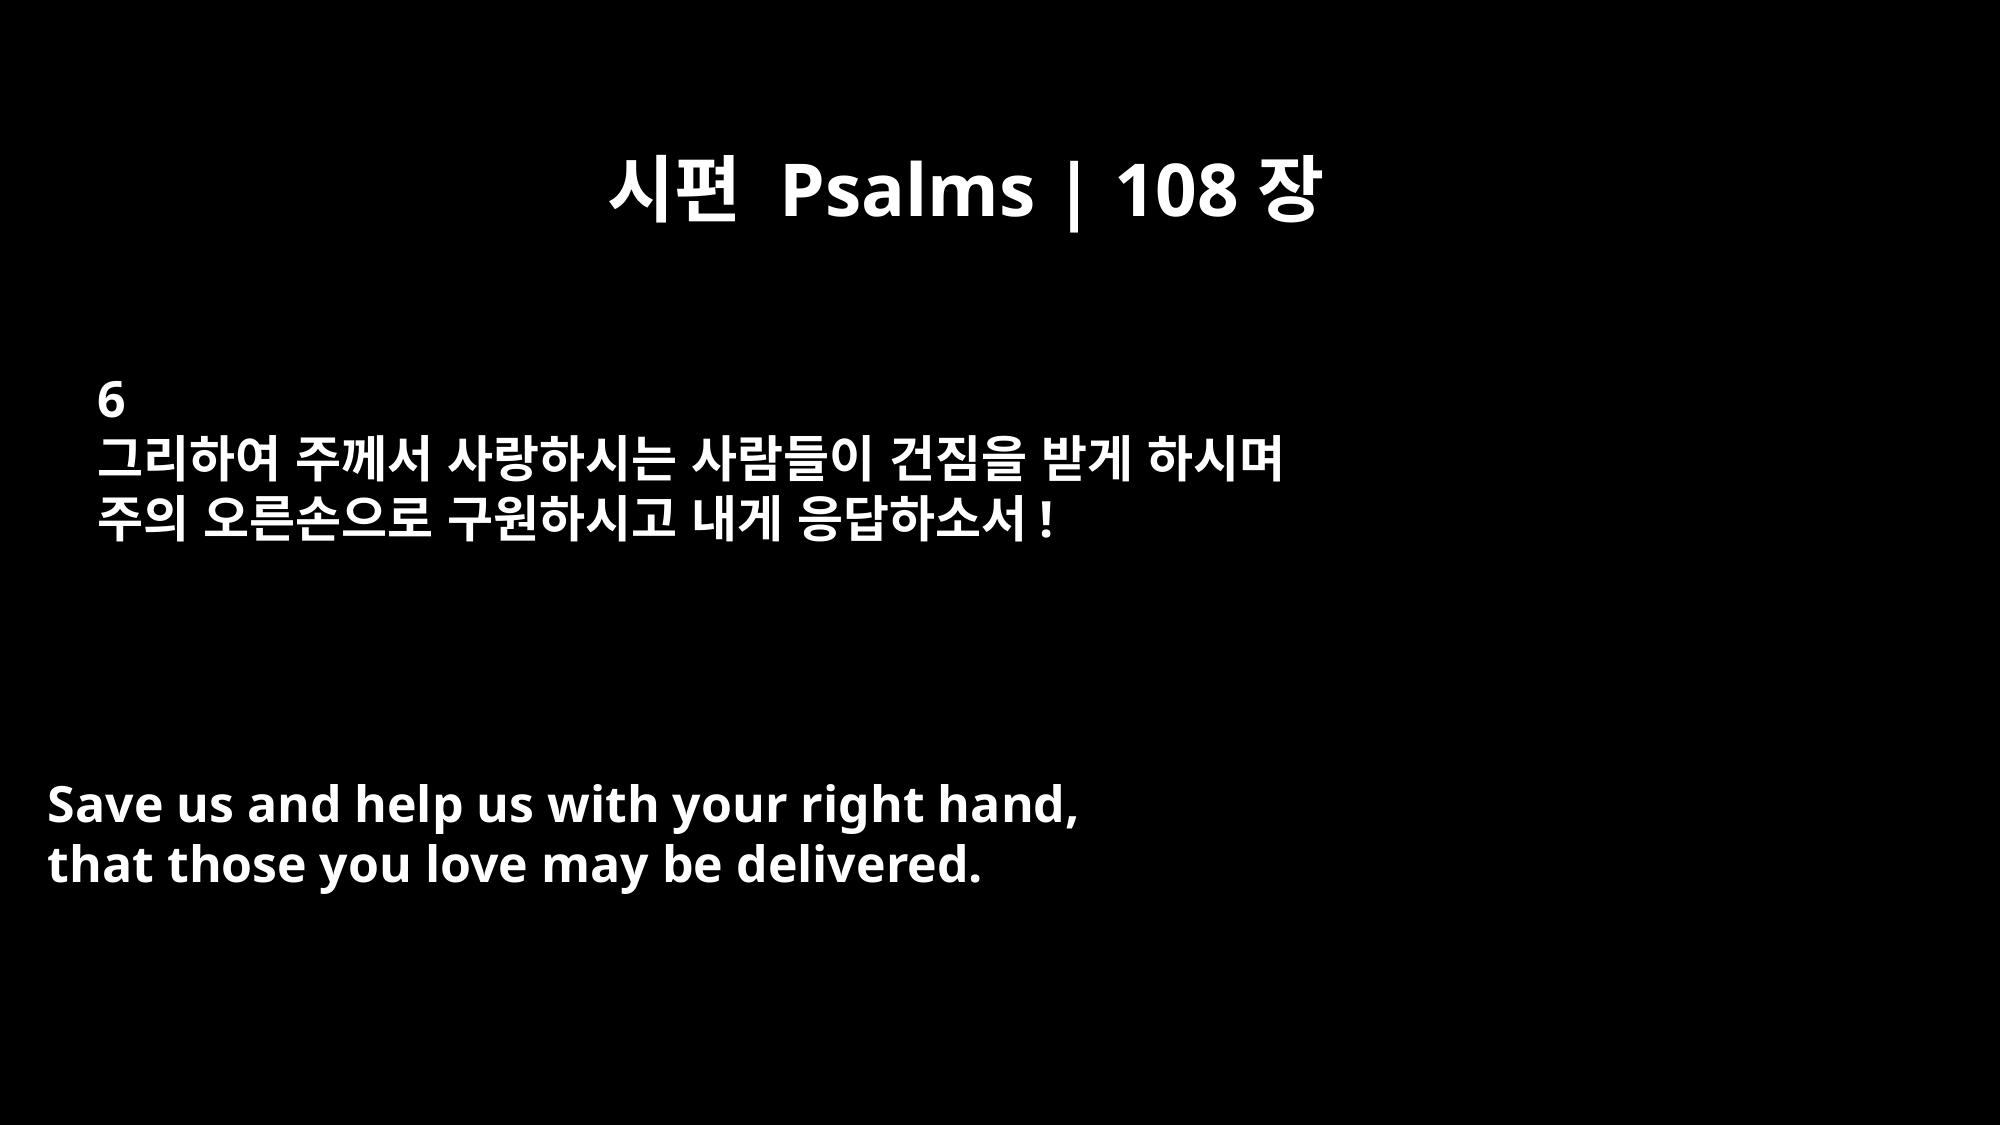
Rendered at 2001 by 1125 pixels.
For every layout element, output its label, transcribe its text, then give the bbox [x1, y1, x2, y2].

text_box 시편 Psalms | 108장 [592, 136, 1340, 239]
text_box Save us and help us with your right hand, that those you love may be delivered. [33, 764, 1108, 900]
text_box 6 그리하여 주께서 사랑하시는 사람들이 건짐을 받게 하시며 주의 오른손으로 구원하시고 내게 응답하소서! [82, 359, 1315, 555]
